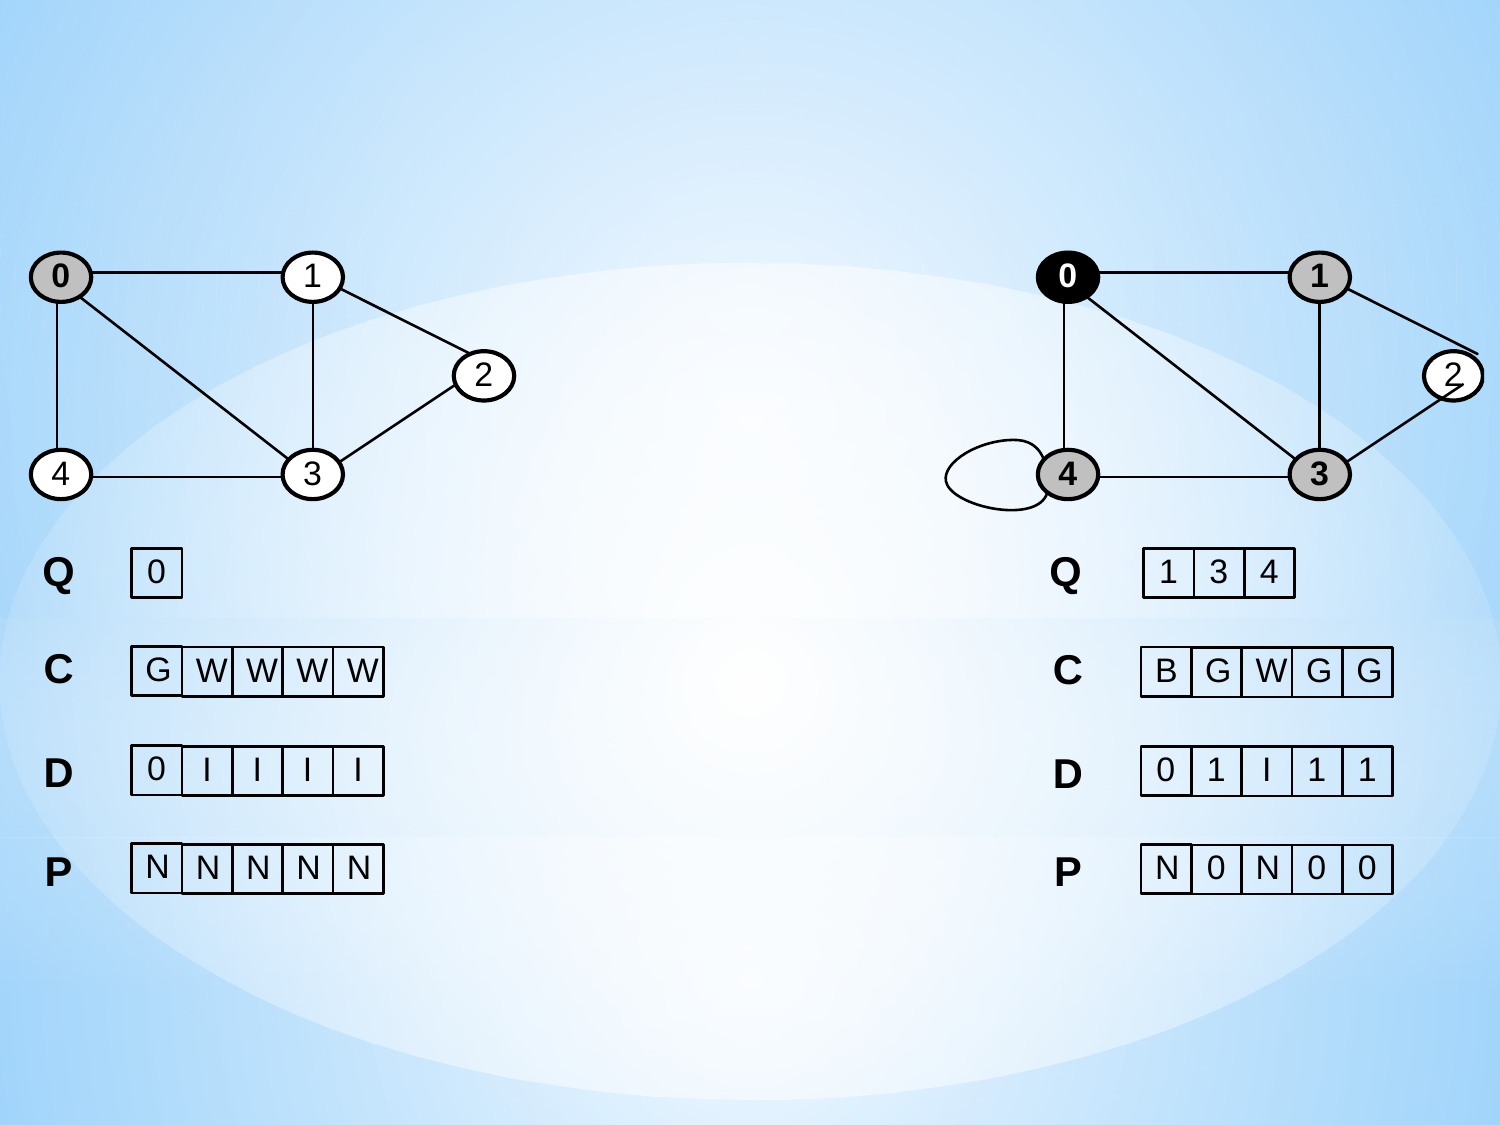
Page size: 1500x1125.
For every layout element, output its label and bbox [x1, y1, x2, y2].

picture [17, 243, 1485, 918]
